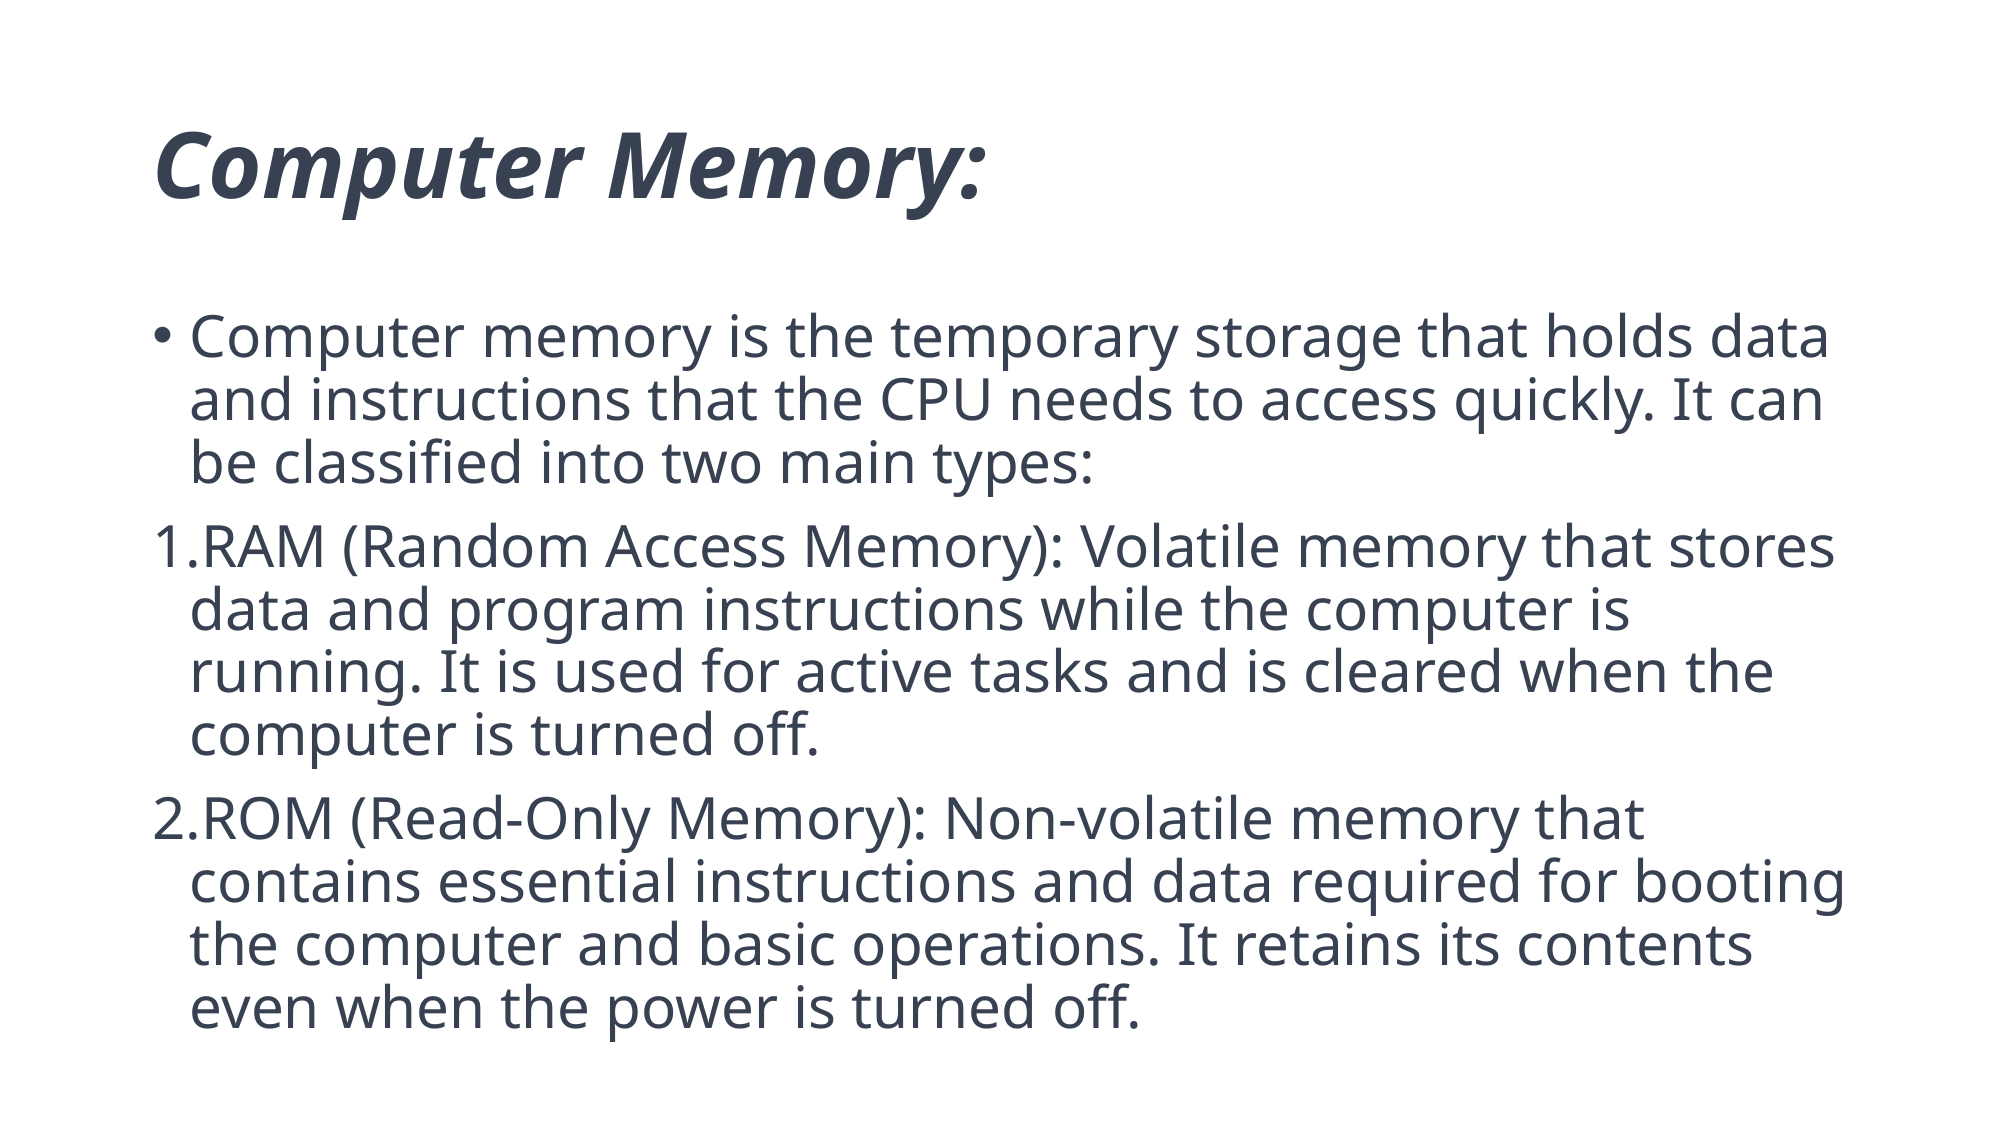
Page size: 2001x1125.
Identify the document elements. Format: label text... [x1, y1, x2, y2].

title Computer Memory: [137, 59, 1863, 278]
list Computer memory is the temporary storage that holds data and instructions that the CPU needs to access quickly. It can be classified into two main types: RAM (Random Access Memory): Volatile memory that stores data and program instructions while the computer is running. It is used for active tasks and is cleared when the computer is turned off. ROM (Read-Only Memory): Non-volatile memory that contains essential instructions and data required for booting the computer and basic operations. It retains its contents even when the power is turned off. [137, 299, 1863, 1014]
